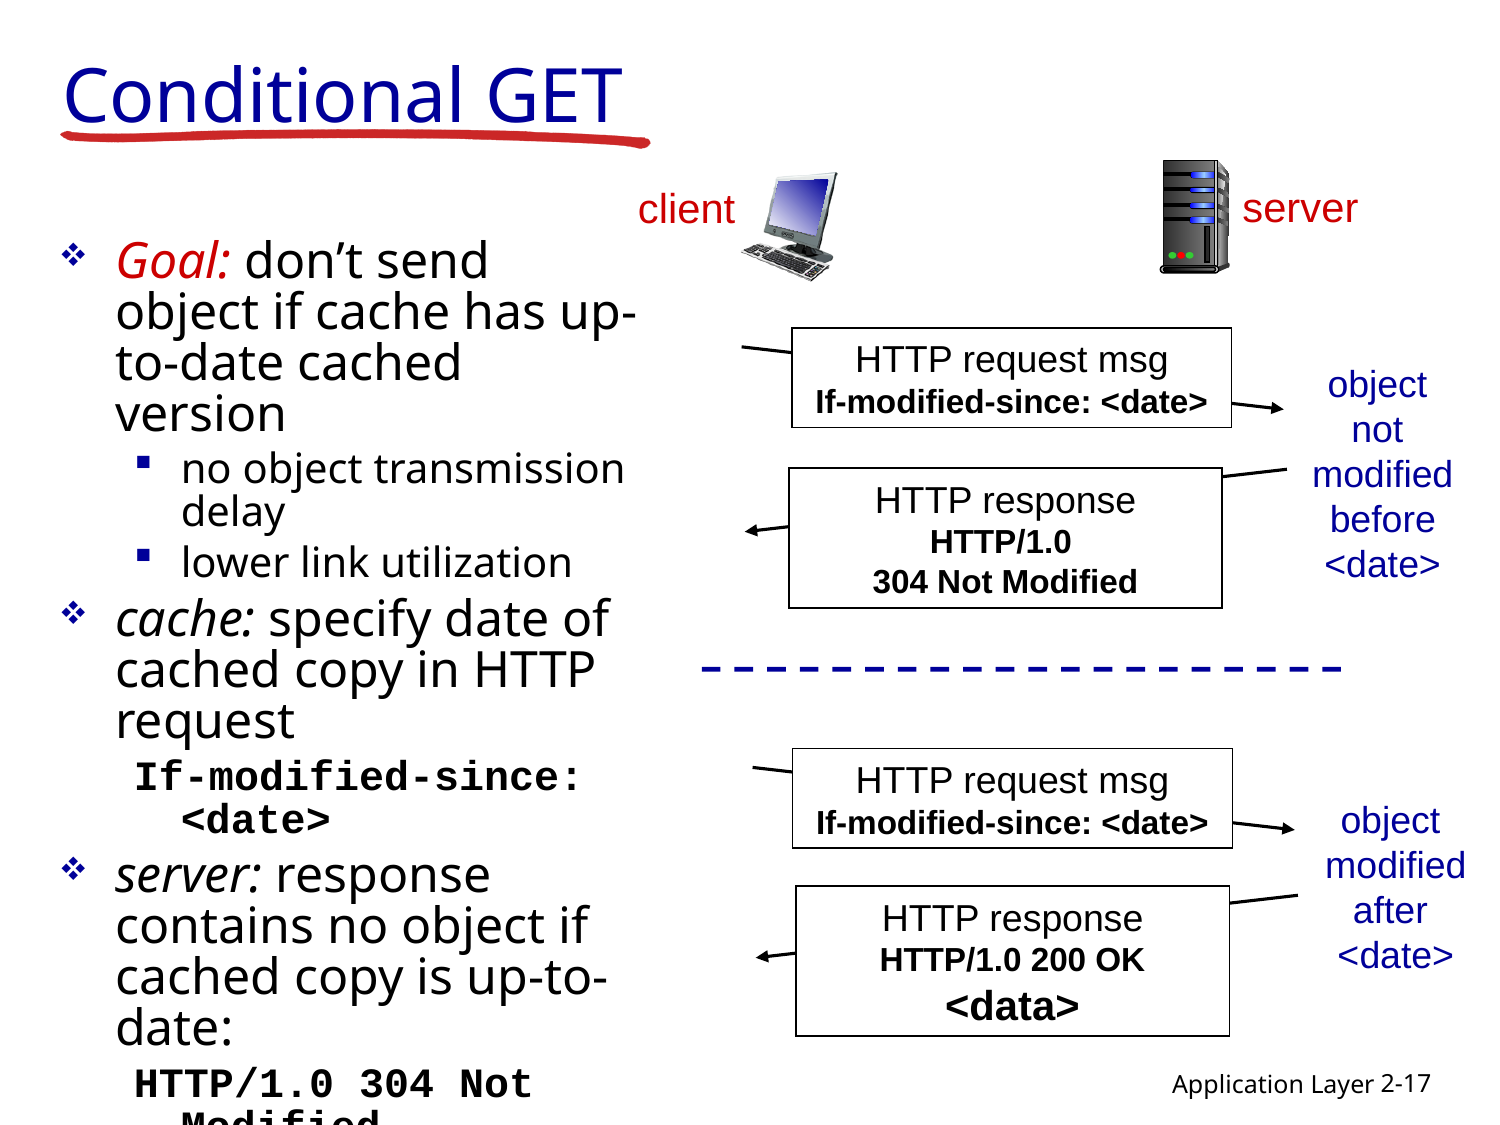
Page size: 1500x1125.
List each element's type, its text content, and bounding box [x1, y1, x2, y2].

footer Application Layer [914, 1060, 1391, 1109]
text_box HTTP request msg If-modified-since: <date> [791, 327, 1232, 428]
text_box HTTP request msg If-modified-since: <date> [792, 748, 1233, 849]
text_box [1233, 822, 1295, 835]
text_box [755, 950, 795, 963]
list Goal: don’t send object if cache has up-to-date cached version no object transmission delay lower link utilization cache: specify date of cached copy in HTTP request If-modified-since: <date> server: response contains no object if cached copy is up-to-date: HTTP/1.0 304 Not Modified [43, 230, 658, 1073]
text_box object modified after <date> [1310, 788, 1482, 984]
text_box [717, 167, 840, 290]
text_box [744, 524, 783, 537]
text_box HTTP response HTTP/1.0 200 OK <data> [795, 886, 1230, 1036]
text_box [1232, 401, 1284, 415]
text_box object not modified before <date> [1297, 352, 1469, 593]
text_box server [1235, 173, 1374, 239]
slide_number 2-17 [1365, 1059, 1477, 1106]
title Conditional GET [47, 31, 1354, 154]
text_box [1160, 160, 1230, 274]
picture [56, 124, 657, 154]
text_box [788, 467, 1223, 611]
text_box client [623, 174, 712, 239]
